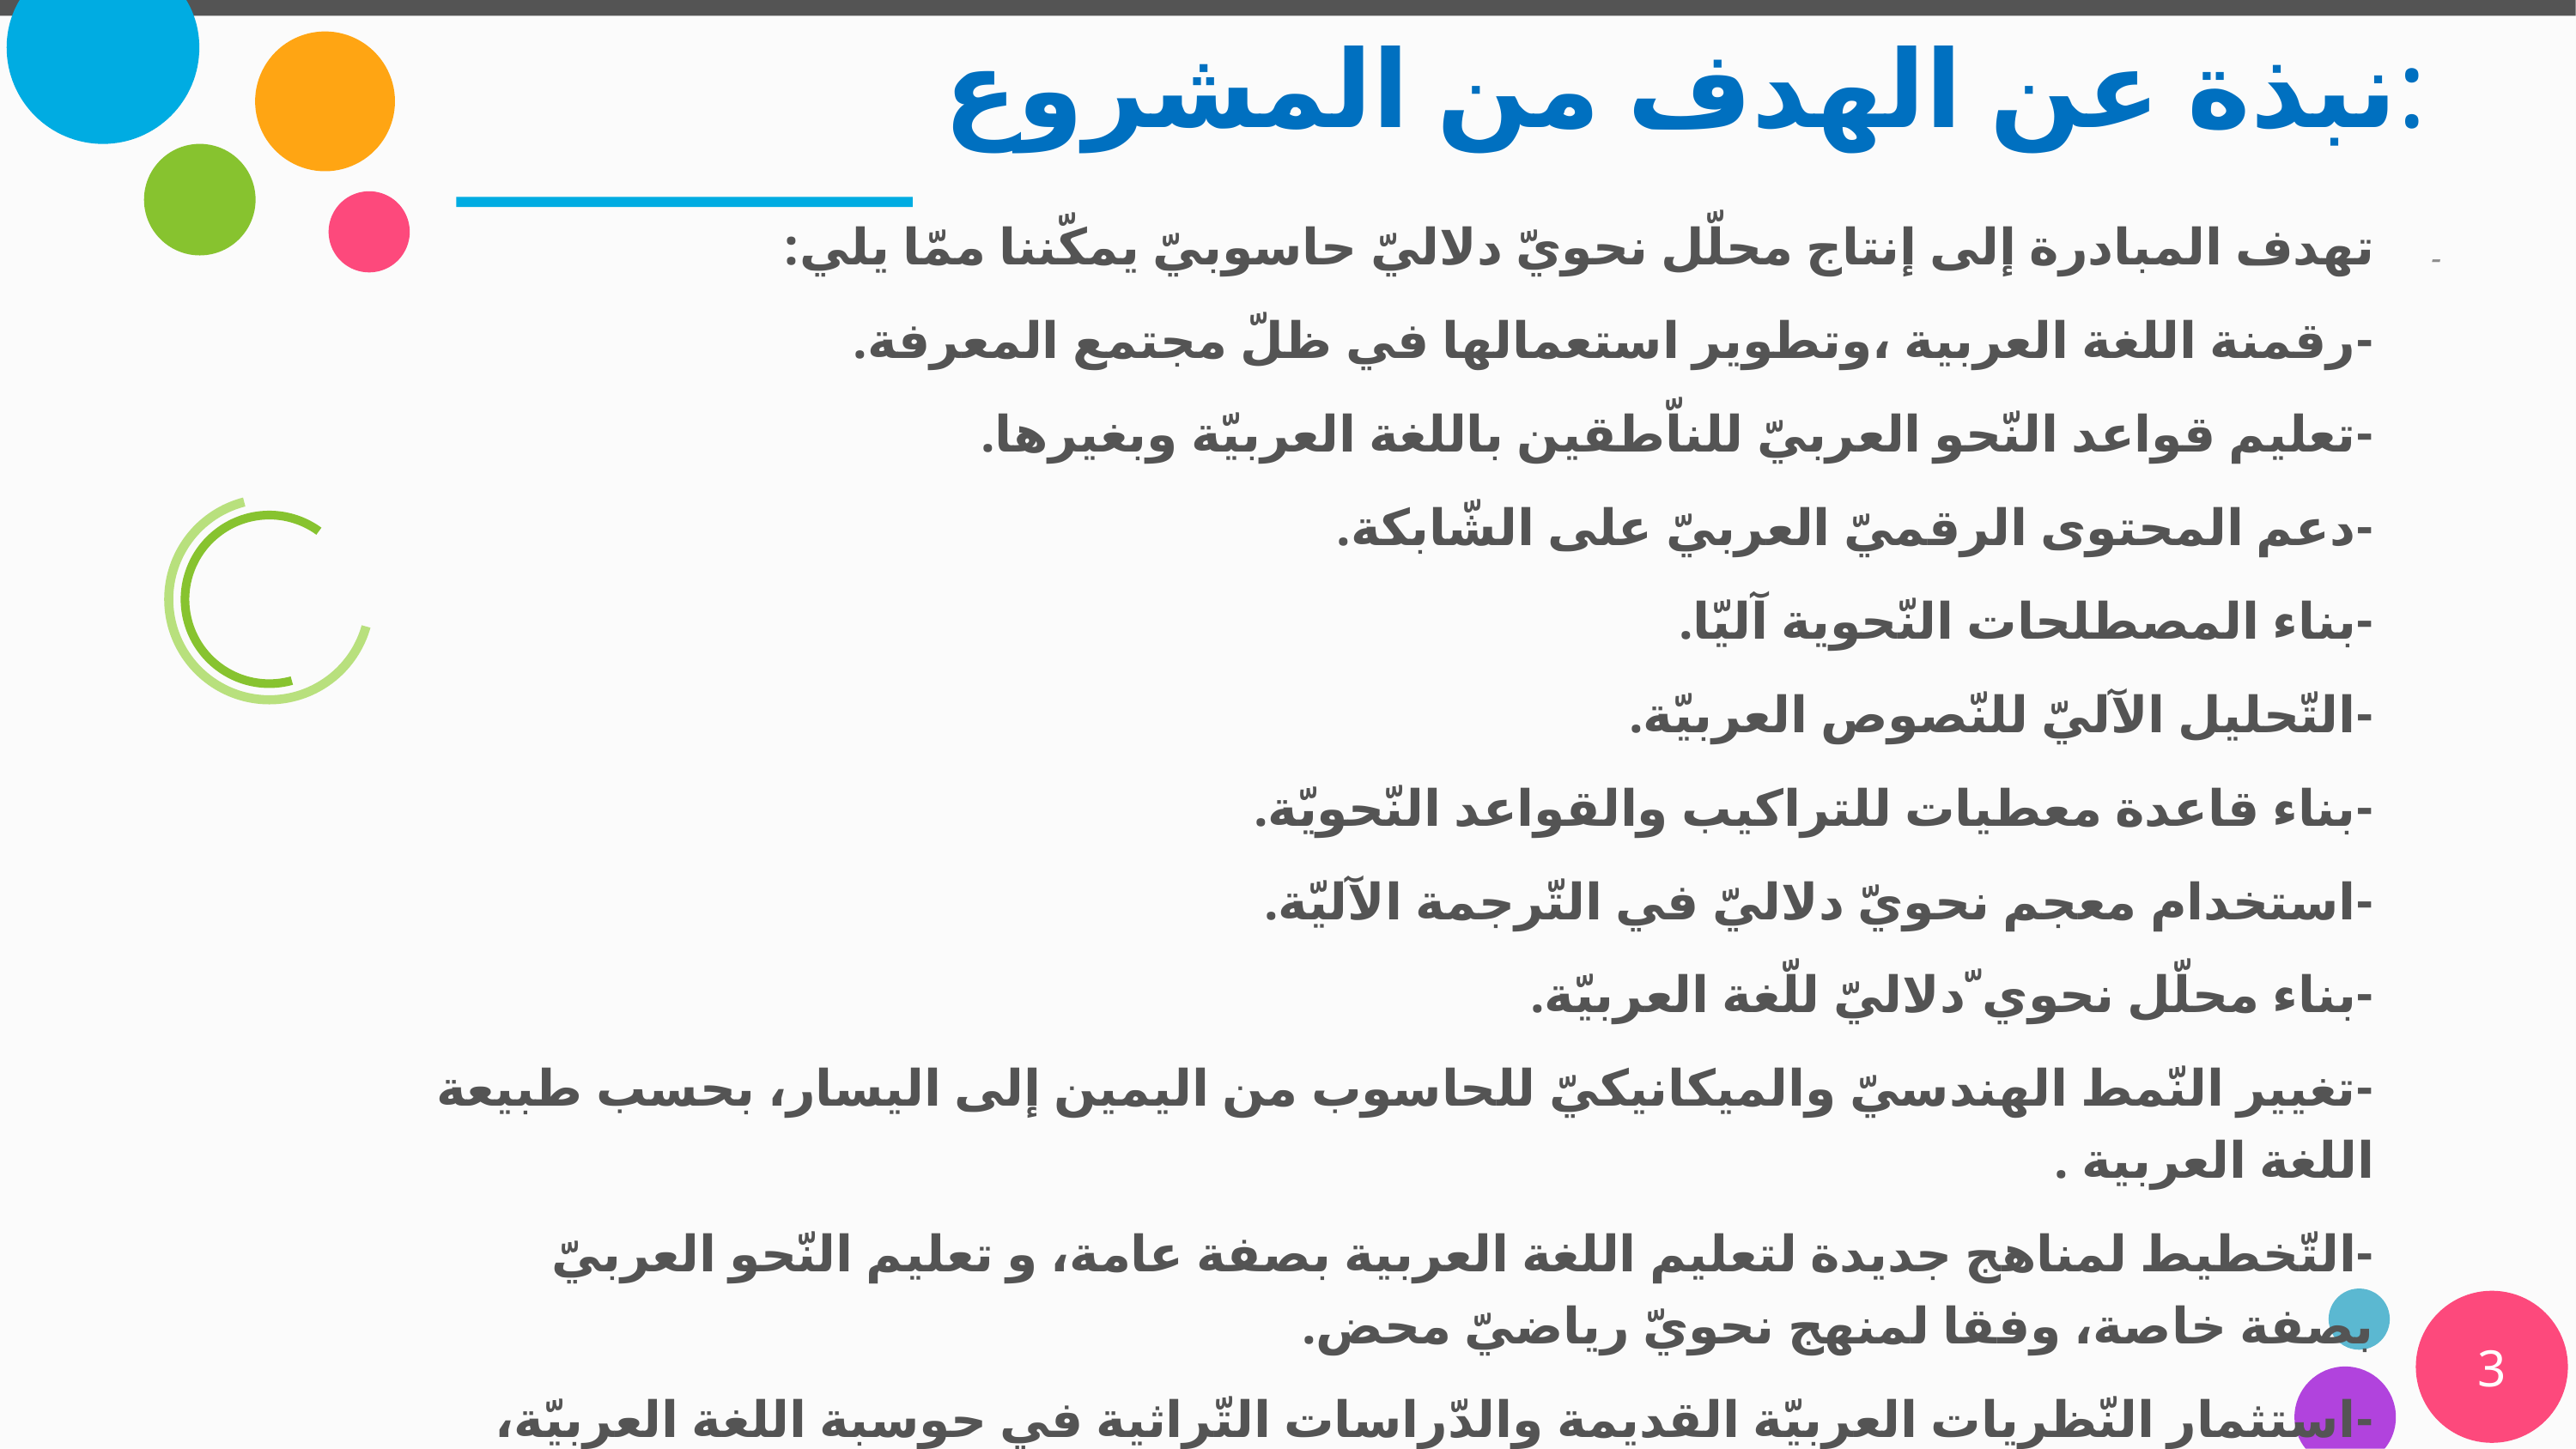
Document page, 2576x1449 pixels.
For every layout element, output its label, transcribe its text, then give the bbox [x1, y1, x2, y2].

slide_number 3 [2415, 1328, 2568, 1406]
title نبذة عن الهدف من المشروع: [428, 0, 2451, 170]
list - [2397, 217, 2465, 288]
list تهدف المبادرة إلى إنتاج محلّل نحويّ دلاليّ حاسوبيّ يمكّننا ممّا يلي: -رقمنة اللغة العربية ،وتطوير استعمالها في ظلّ مجتمع المعرفة. -تعليم قواعد النّحو العربيّ للناّطقين باللغة العربيّة وبغيرها. -دعم المحتوى الرقميّ العربيّ على الشّابكة. -بناء المصطلحات النّحوية آليّا. -التّحليل الآليّ للنّصوص العربيّة. -بناء قاعدة معطيات للتراكيب والقواعد النّحويّة. -استخدام معجم نحويّ دلاليّ في التّرجمة الآليّة. -بناء محلّل نحوي ّدلاليّ للّغة العربيّة. -تغيير النّمط الهندسيّ والميكانيكيّ للحاسوب من اليمين إلى اليسار، بحسب طبيعة اللغة العربية . -التّخطيط لمناهج جديدة لتعليم اللغة العربية بصفة عامة، و تعليم النّحو العربيّ بصفة خاصة، وفقا لمنهج نحويّ رياضيّ محض. -استثمار النّظريات العربيّة القديمة والدّراسات التّراثية في حوسبة اللغة العربيّة، وتطوير تقنيات الذّكاء الاصطناعيّ. [381, 191, 2397, 1391]
